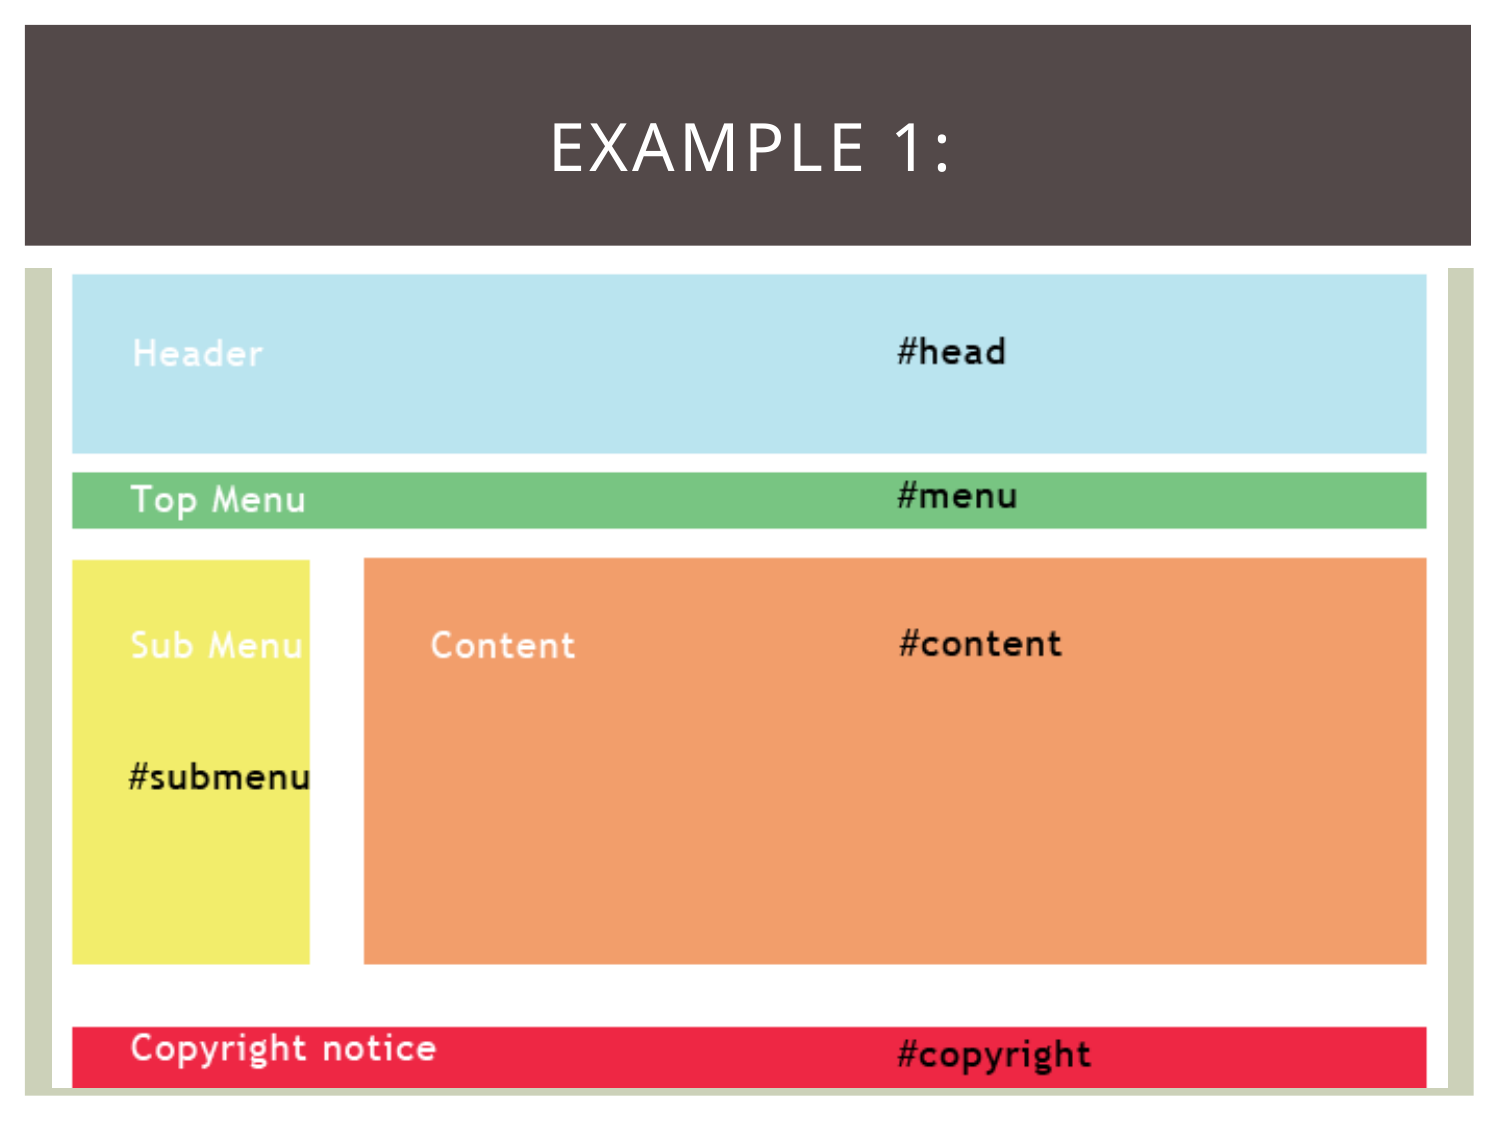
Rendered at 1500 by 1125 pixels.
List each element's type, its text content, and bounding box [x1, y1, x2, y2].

title example 1: [62, 58, 1438, 232]
picture [51, 253, 1449, 1088]
